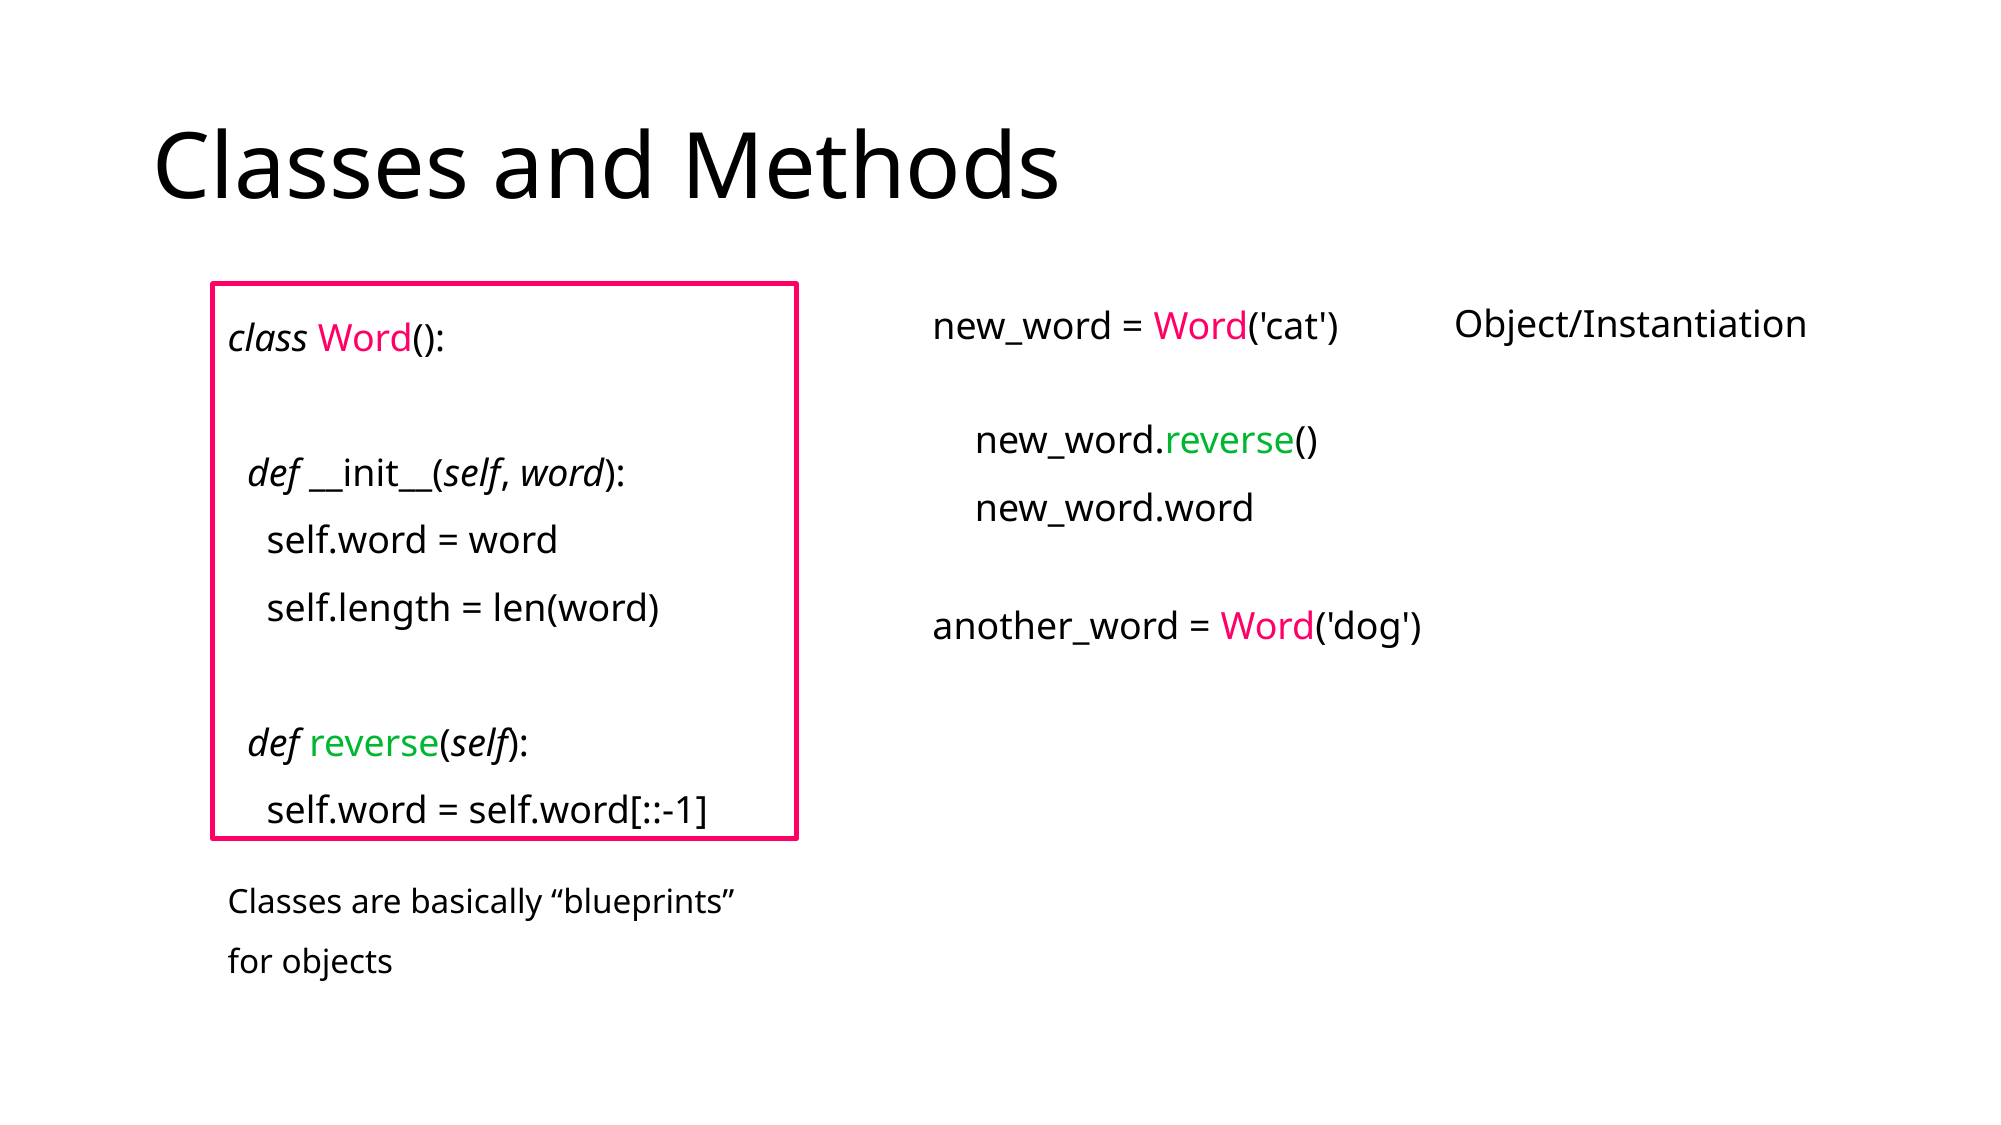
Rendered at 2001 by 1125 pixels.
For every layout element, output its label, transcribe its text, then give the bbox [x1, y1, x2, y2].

text_box Classes are basically “blueprints” for objects [212, 852, 797, 988]
text_box another_word = Word('dog') [917, 594, 1918, 655]
title Classes and Methods [137, 59, 1863, 278]
text_box Object/Instantiation [1439, 292, 1835, 353]
text_box new_word.reverse() new_word.word [960, 386, 1376, 537]
text_box new_word = Word('cat') [917, 294, 1918, 355]
text_box class Word(): def __init__(self, word): self.word = word self.length = len(word) def reverse(self): self.word = self.word[::-1] [212, 283, 797, 839]
